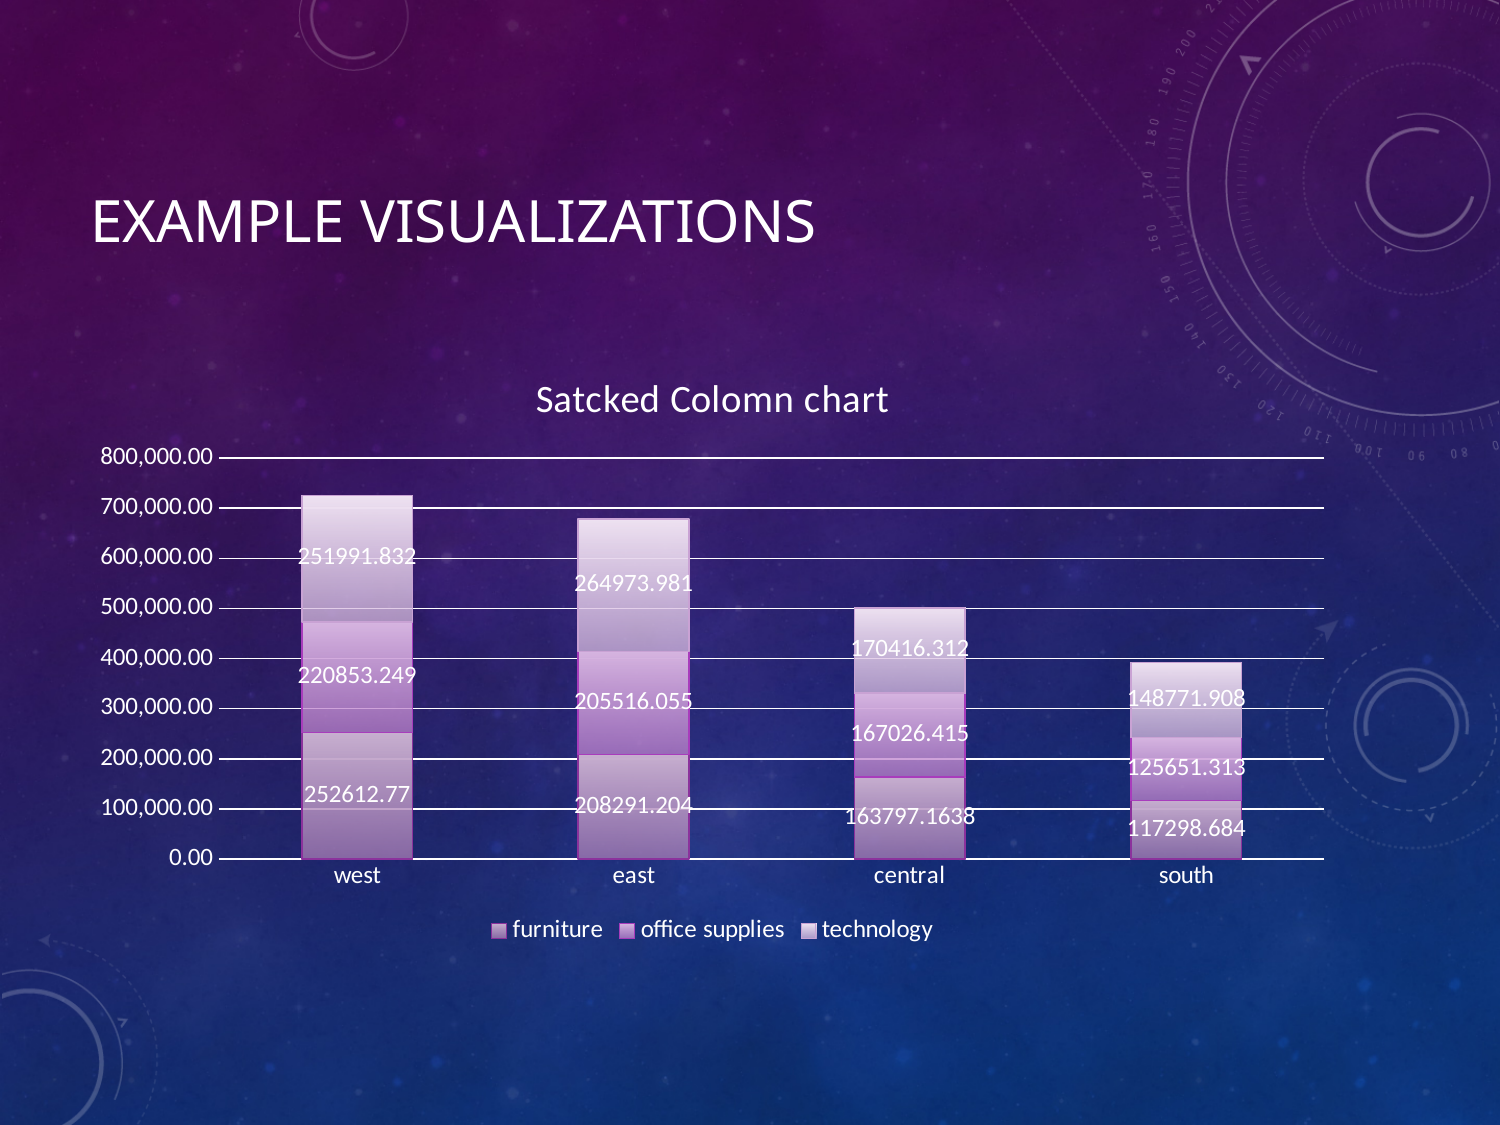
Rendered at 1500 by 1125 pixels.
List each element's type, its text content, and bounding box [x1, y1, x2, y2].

title Example Visualizations [75, 99, 1350, 339]
chart [74, 350, 1351, 951]
picture [0, 0, 1500, 1125]
